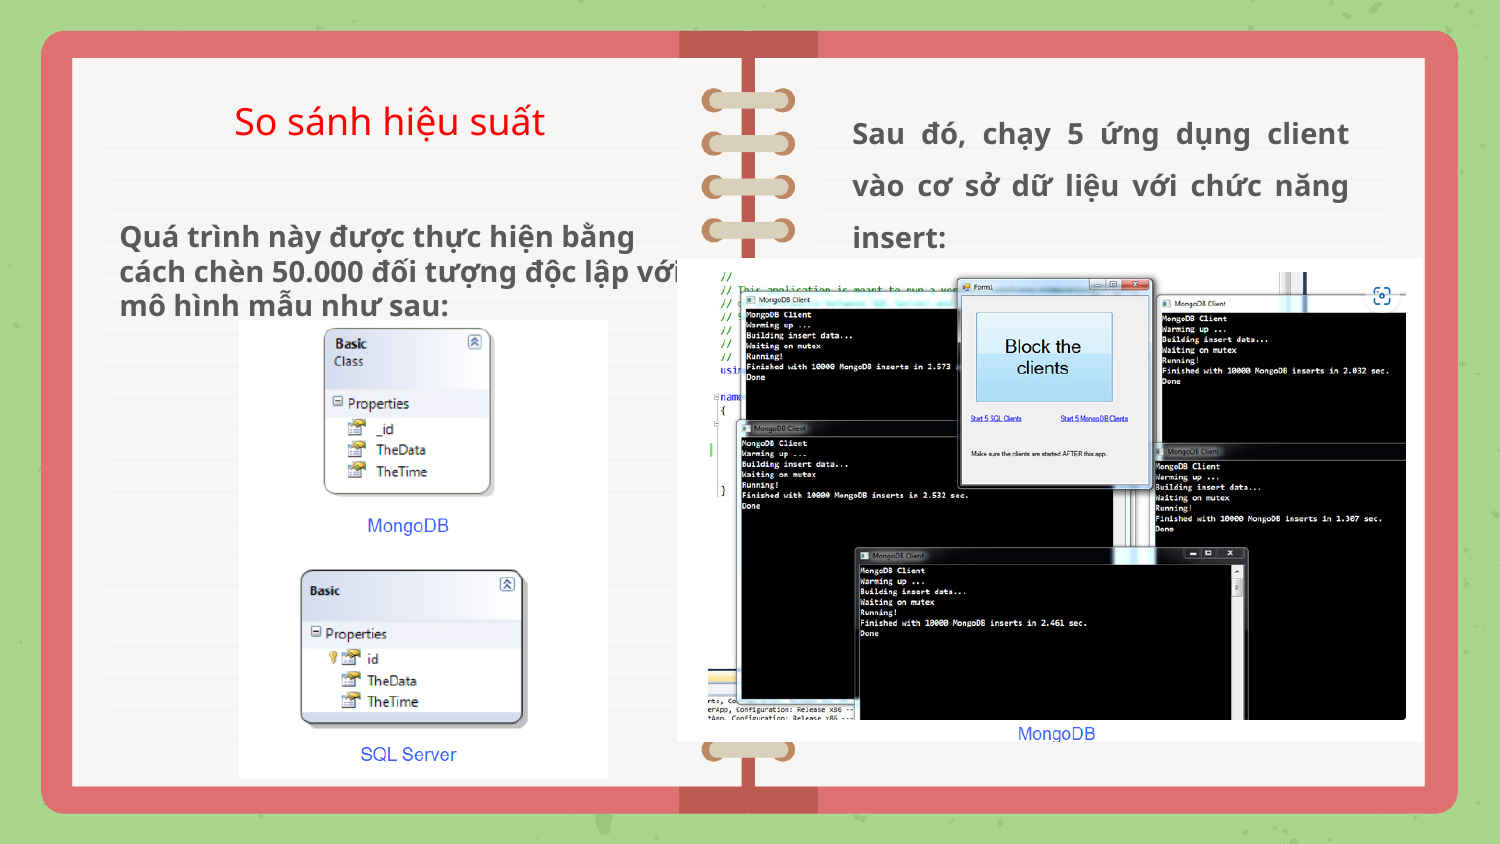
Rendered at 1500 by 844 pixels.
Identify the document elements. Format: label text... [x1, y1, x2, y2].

text_box Sau đó, chạy 5 ứng dụng client vào cơ sở dữ liệu với chức năng insert: [762, 90, 1365, 256]
picture [41, 30, 1458, 814]
text_box Quá trình này được thực hiện bằng cách chèn 50.000 đối tượng độc lập với mô hình mẫu như sau: [104, 210, 707, 366]
text_box So sánh hiệu suất [111, 90, 678, 150]
